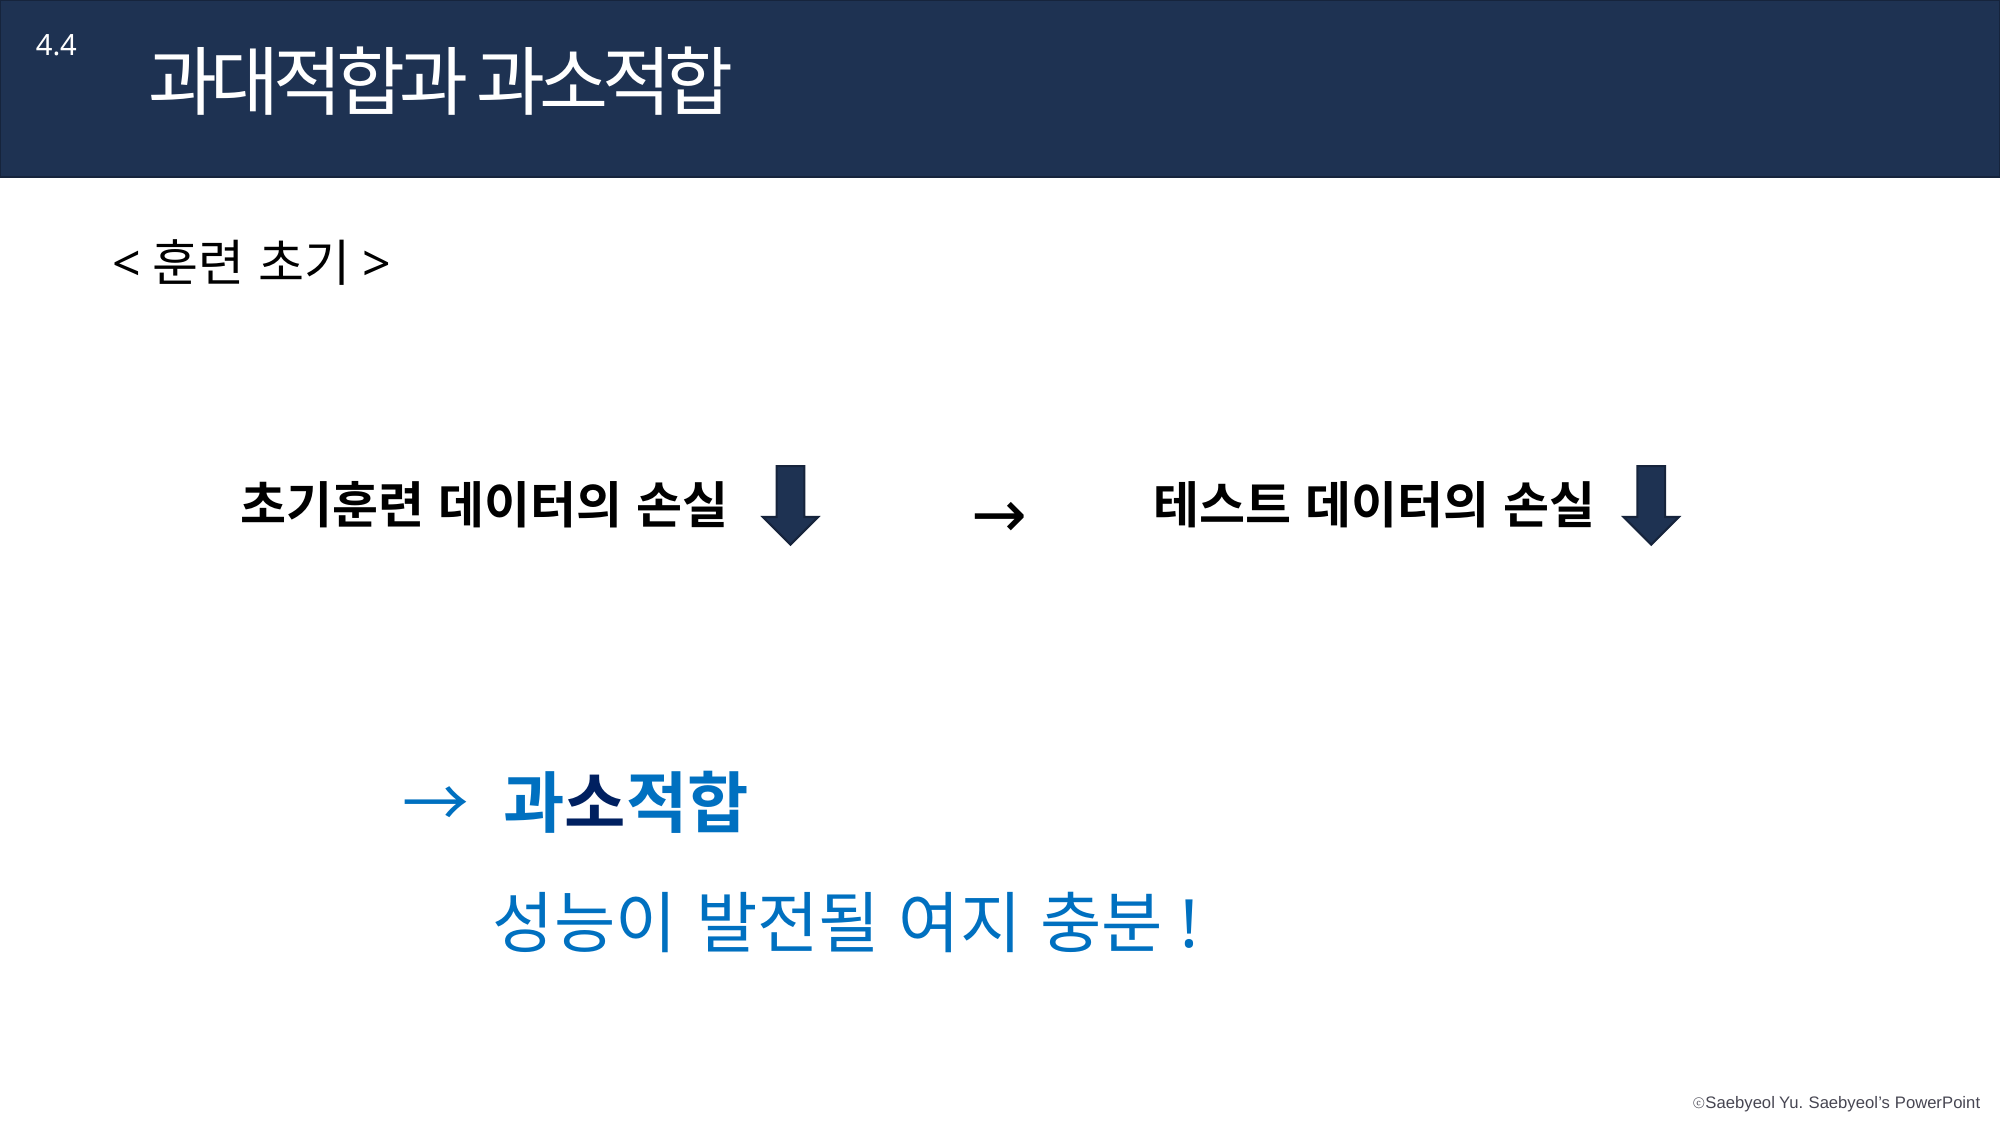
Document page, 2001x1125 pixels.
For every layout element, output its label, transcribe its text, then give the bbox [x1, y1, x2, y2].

text_box <훈련 초기> [97, 224, 407, 299]
text_box → 과소적합 성능이 발전될 여지 충분! [387, 713, 1214, 968]
text_box [0, 0, 2000, 178]
text_box [1621, 465, 1682, 547]
text_box → [957, 423, 1043, 559]
text_box 4.4 [21, 19, 92, 69]
text_box [760, 465, 821, 547]
text_box 과대적합과 과소적합 [133, 27, 749, 132]
text_box 초기훈련 데이터의 손실 [225, 466, 758, 541]
text_box 테스트 데이터의 손실 [1139, 466, 1625, 541]
